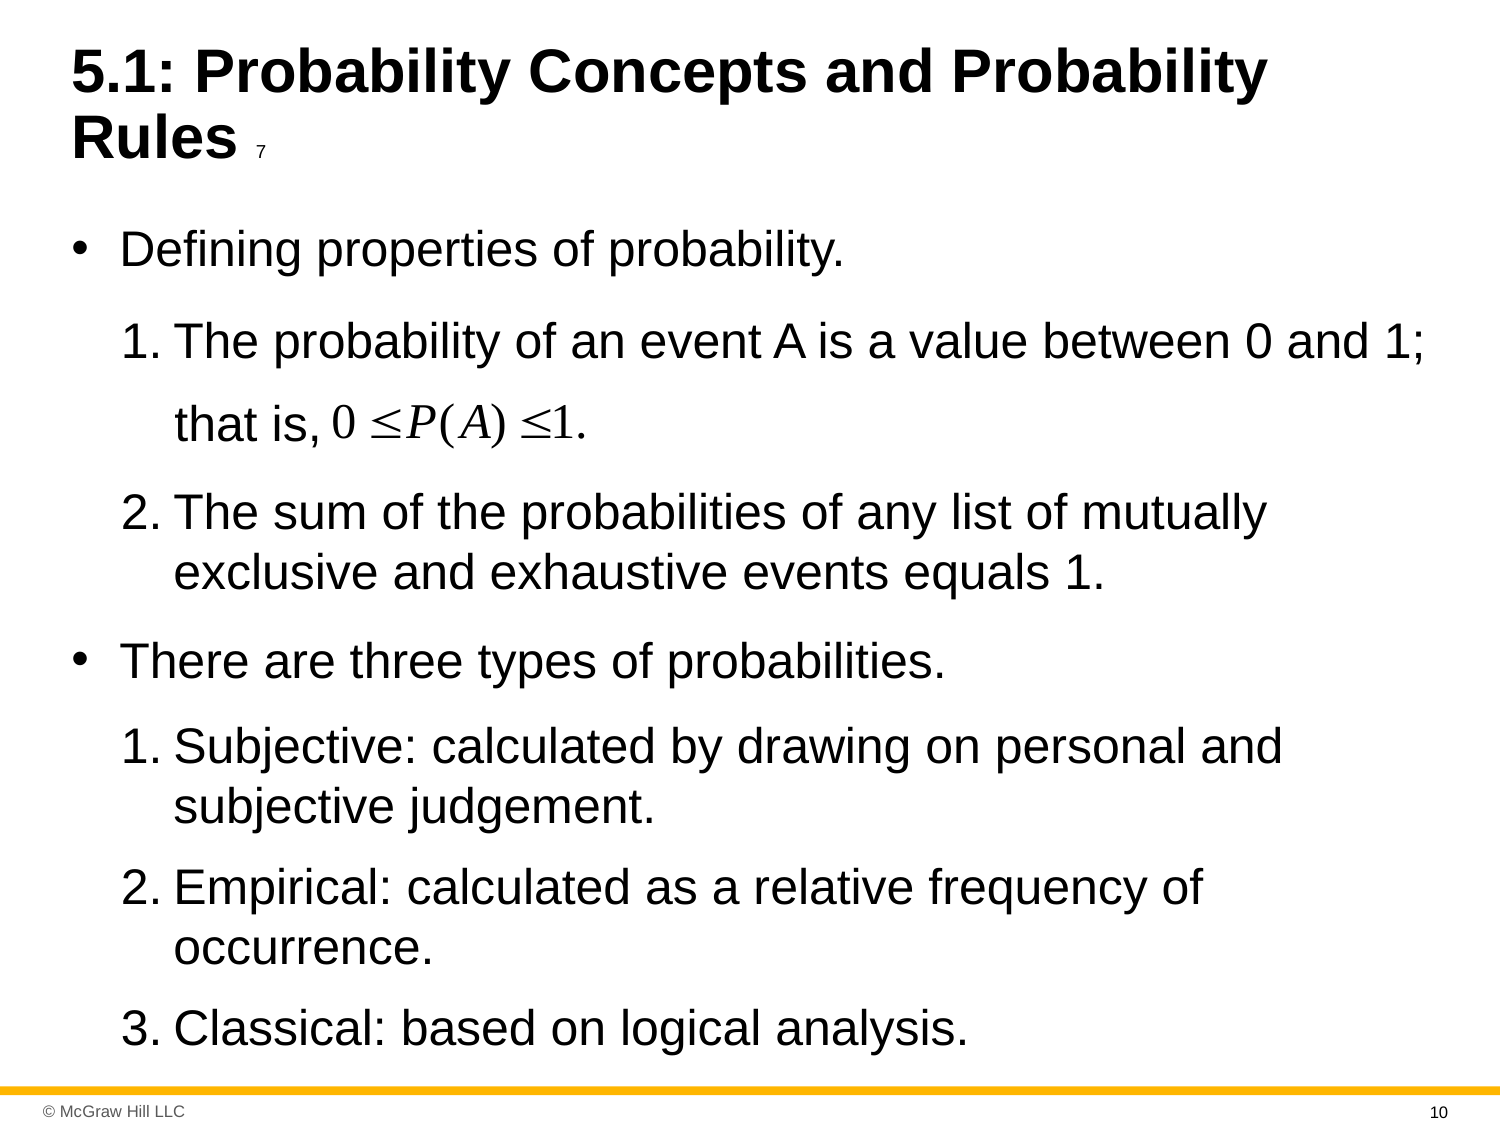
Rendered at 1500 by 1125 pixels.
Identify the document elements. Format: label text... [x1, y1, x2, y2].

list The sum of the probabilities of any list of mutually exclusive and exhaustive events equals 1. [56, 471, 1444, 611]
list Defining properties of probability. [56, 209, 1444, 292]
list The probability of an event A is a value between 0 and 1; [56, 301, 1444, 380]
list that is, [56, 383, 344, 462]
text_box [328, 398, 590, 455]
slide_number 10 [1415, 1094, 1474, 1122]
list There are three types of probabilities. [56, 620, 1444, 696]
list Subjective: calculated by drawing on personal and subjective judgement. Empirical: calculated as a relative frequency of occurrence. Classical: based on logical analysis. [56, 706, 1444, 1061]
title 5.1: Probability Concepts and Probability Rules 7 [56, 31, 1444, 180]
